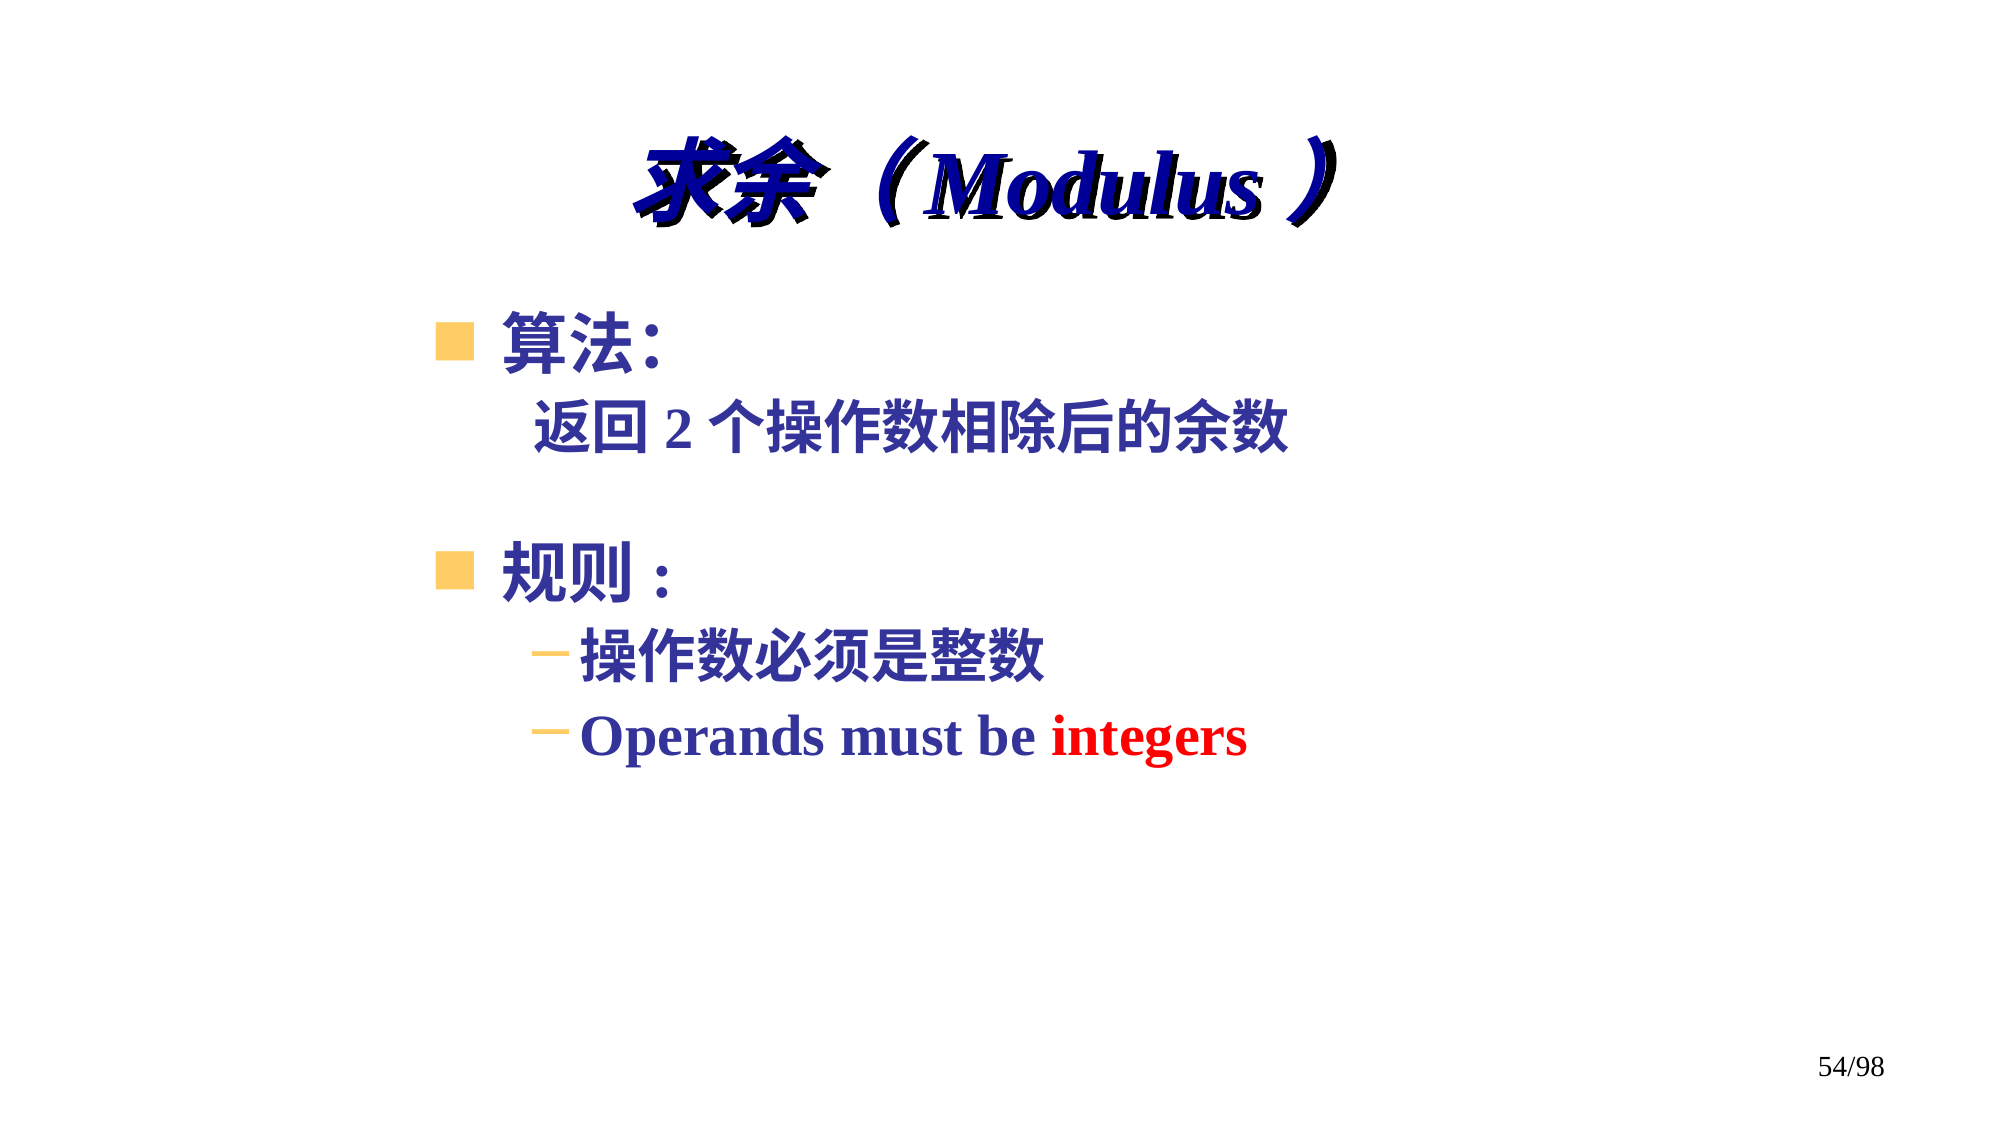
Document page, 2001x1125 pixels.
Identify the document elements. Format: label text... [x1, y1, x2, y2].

title 求余（Modulus） [361, 117, 1642, 256]
list 算法： 返回2个操作数相除后的余数 规则: 操作数必须是整数 Operands must be integers [424, 299, 1638, 976]
